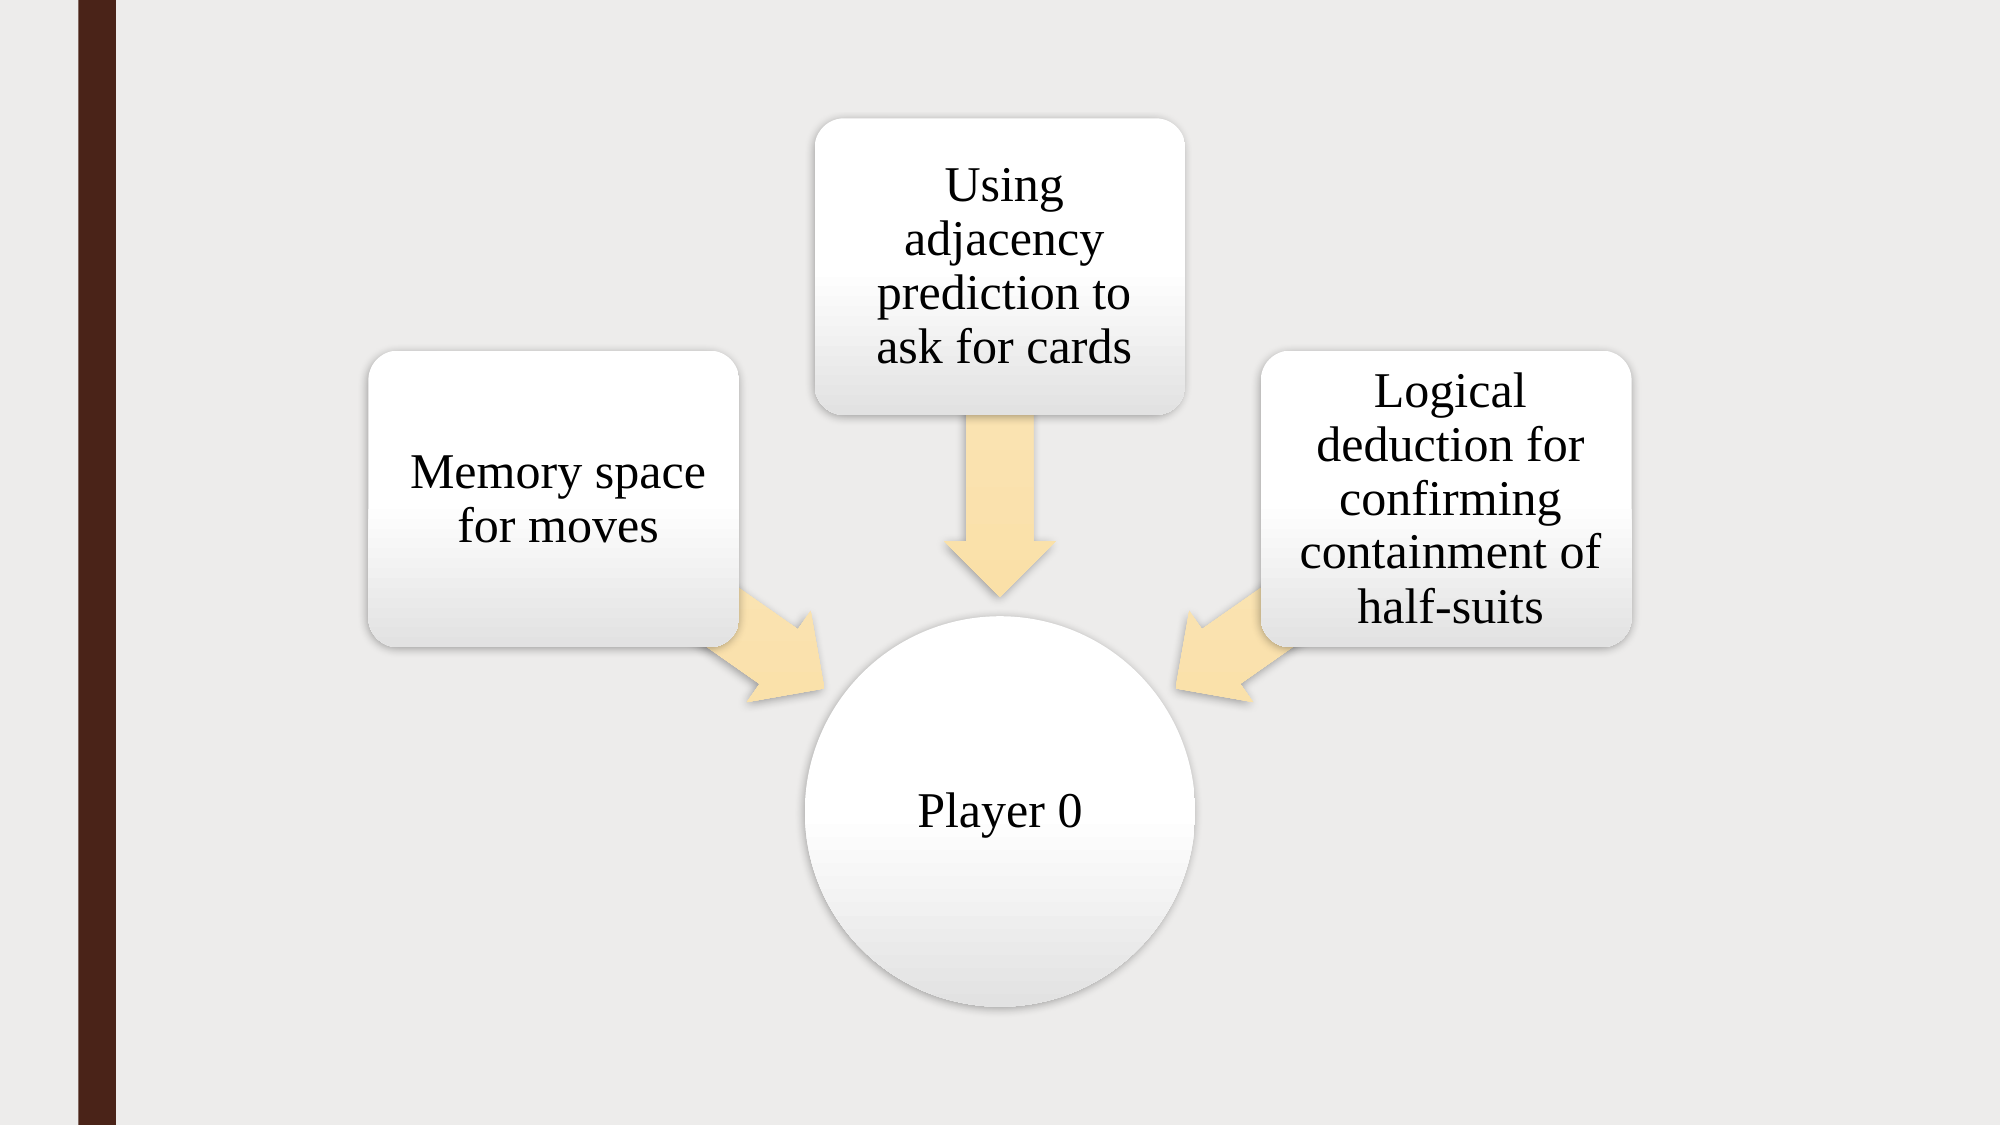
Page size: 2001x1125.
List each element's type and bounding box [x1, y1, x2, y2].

text_box [333, 117, 1667, 1007]
